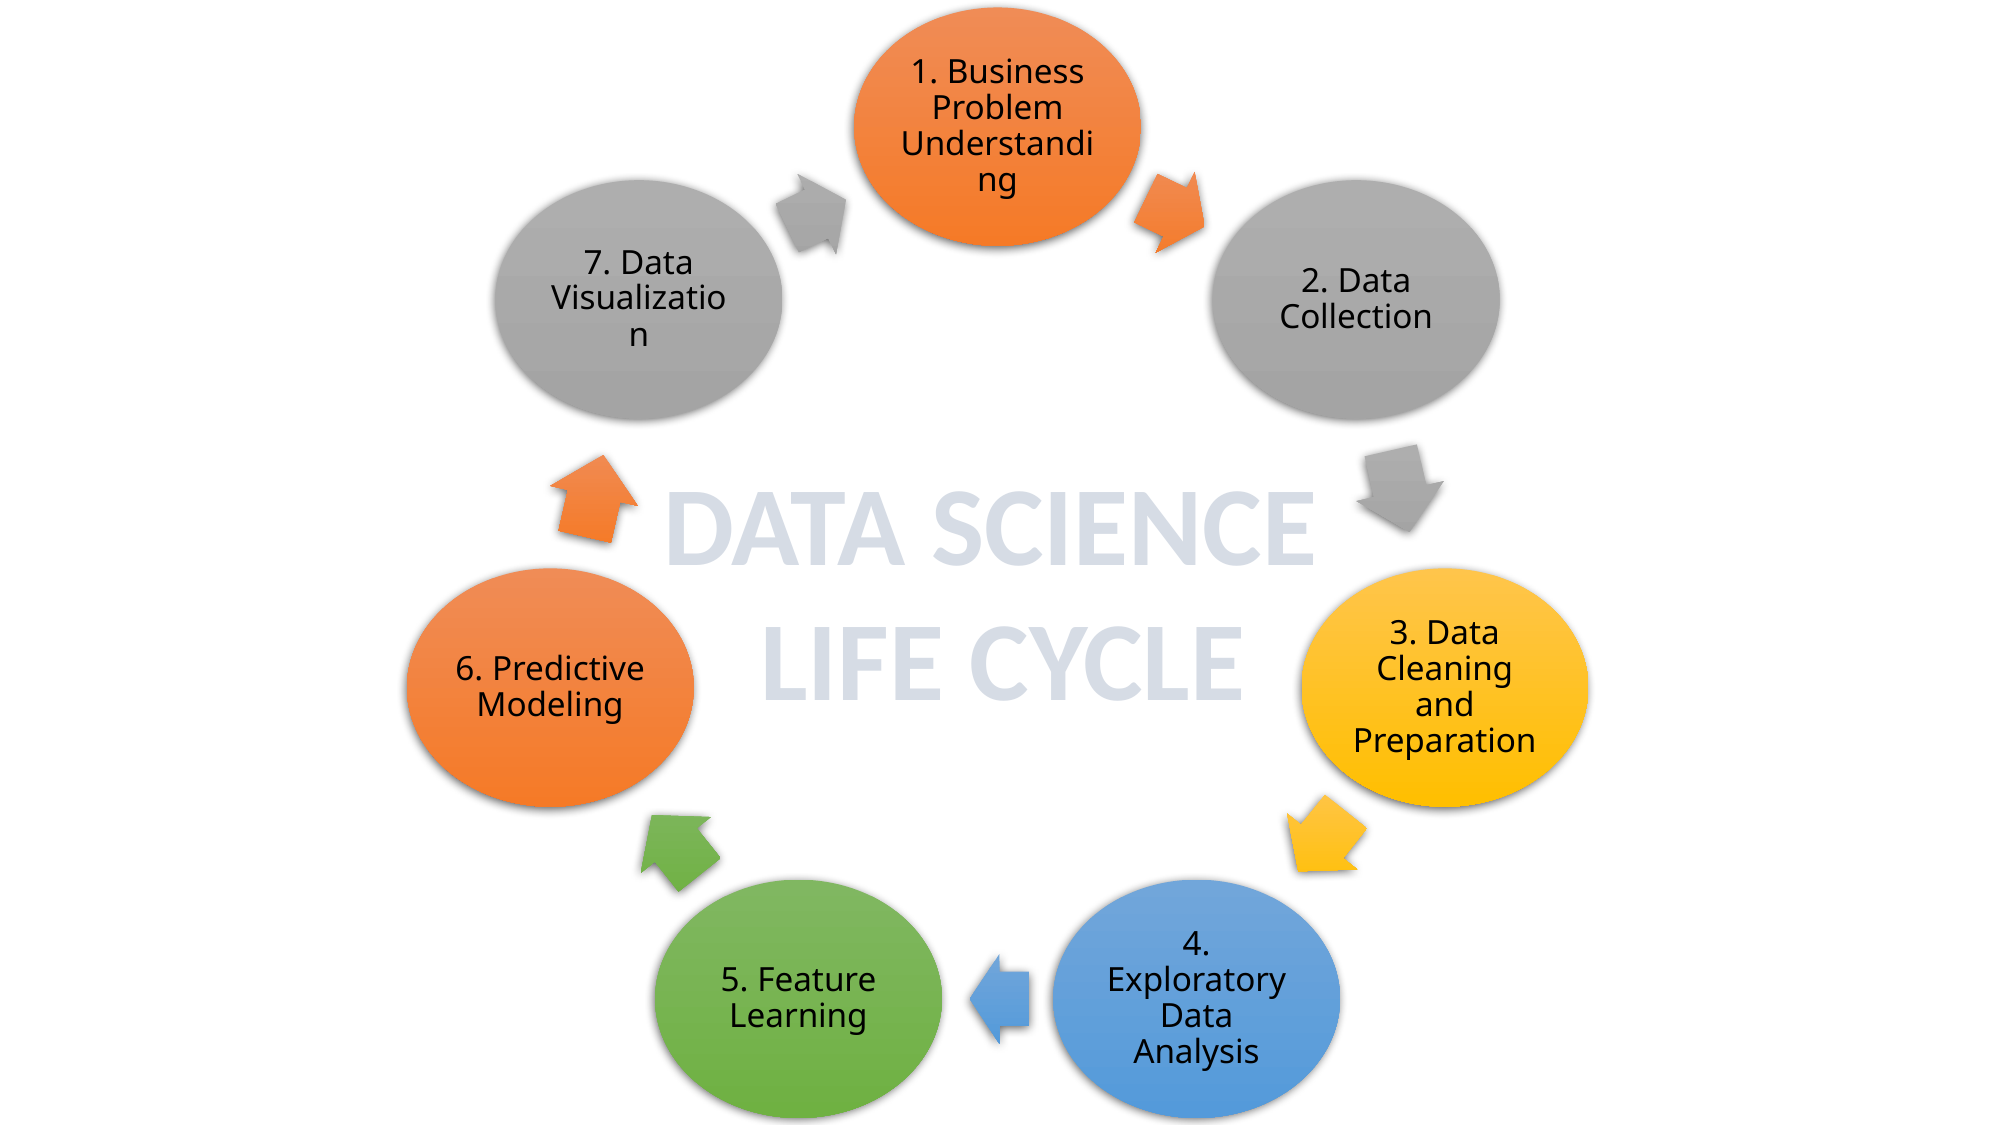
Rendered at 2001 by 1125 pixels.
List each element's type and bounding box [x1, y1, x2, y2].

list [0, 0, 2000, 1125]
